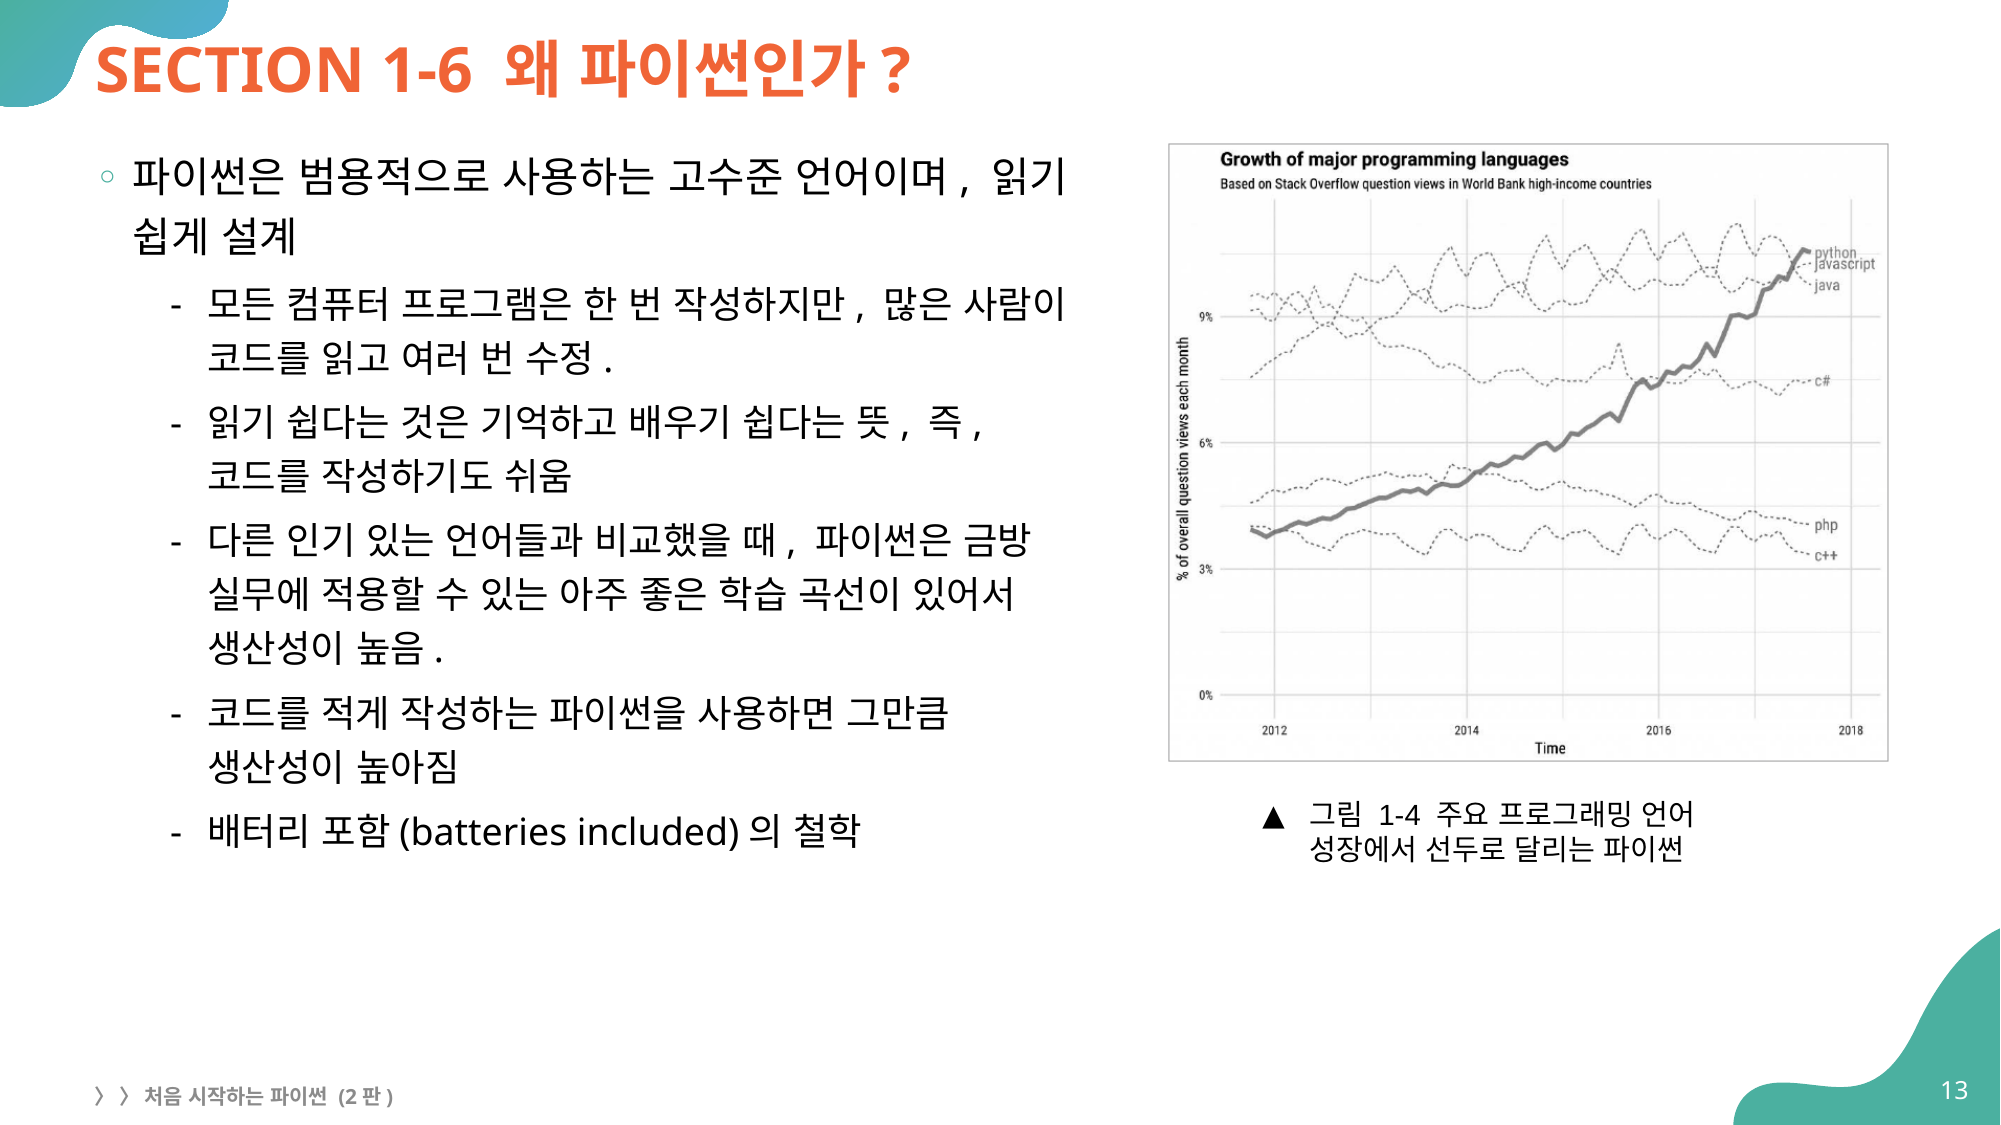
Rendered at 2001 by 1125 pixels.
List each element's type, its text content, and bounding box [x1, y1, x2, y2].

picture [1158, 133, 1899, 770]
slide_number 13 [1917, 1061, 1984, 1122]
footer 〉 〉 처음 시작하는 파이썬 (2판) [79, 1078, 755, 1114]
list 파이썬은 범용적으로 사용하는 고수준 언어이며, 읽기 쉽게 설계 모든 컴퓨터 프로그램은 한 번 작성하지만, 많은 사람이 코드를 읽고 여러 번 수정. 읽기 쉽다는 것은 기억하고 배우기 쉽다는 뜻, 즉, 코드를 작성하기도 쉬움 다른 인기 있는 언어들과 비교했을 때, 파이썬은 금방 실무에 적용할 수 있는 아주 좋은 학습 곡선이 있어서 생산성이 높음. 코드를 적게 작성하는 파이썬을 사용하면 그만큼 생산성이 높아짐 배터리 포함(batteries included)의 철학 [79, 133, 1112, 1018]
text_box 그림 1-4 주요 프로그래밍 언어 성장에서 선두로 달리는 파이썬 [1247, 789, 1810, 874]
title SECTION 1-6 왜 파이썬인가? [79, 17, 1931, 128]
